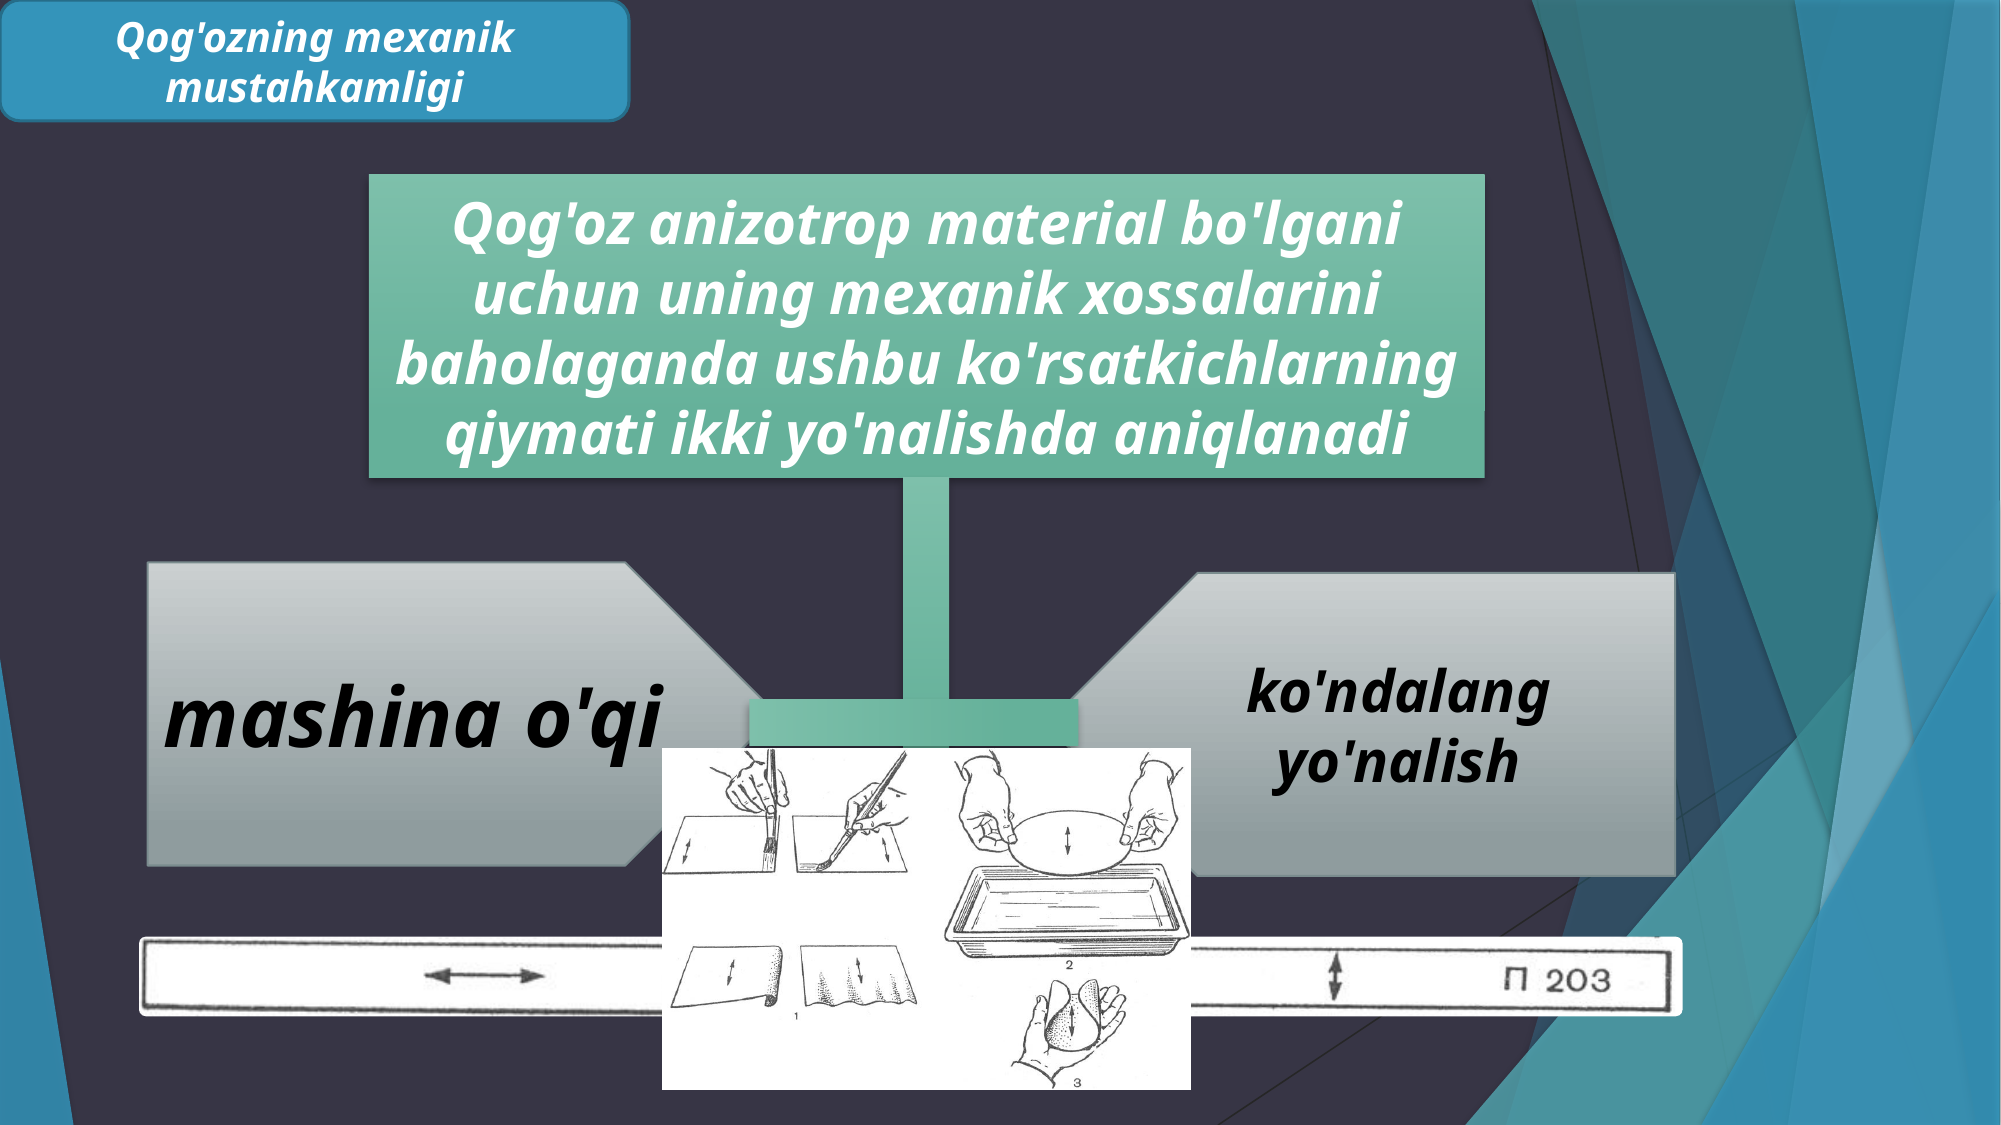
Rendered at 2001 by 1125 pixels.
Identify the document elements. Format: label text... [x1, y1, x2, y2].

text_box Qog'oz anizotrop material bo'lgani uchun uning mexanik xossalarini baholaganda ushbu ko'rsatkichlarning qiymati ikki yo'nalishda aniqlanadi [368, 174, 1485, 478]
text_box ko'ndalang yo'nalish [1070, 571, 1677, 877]
text_box [903, 477, 950, 699]
text_box [749, 699, 1079, 746]
picture [138, 747, 1684, 1091]
text_box Qog'ozning mexanik mustahkamligi [0, 0, 631, 123]
text_box mashina o'qi [146, 561, 764, 867]
